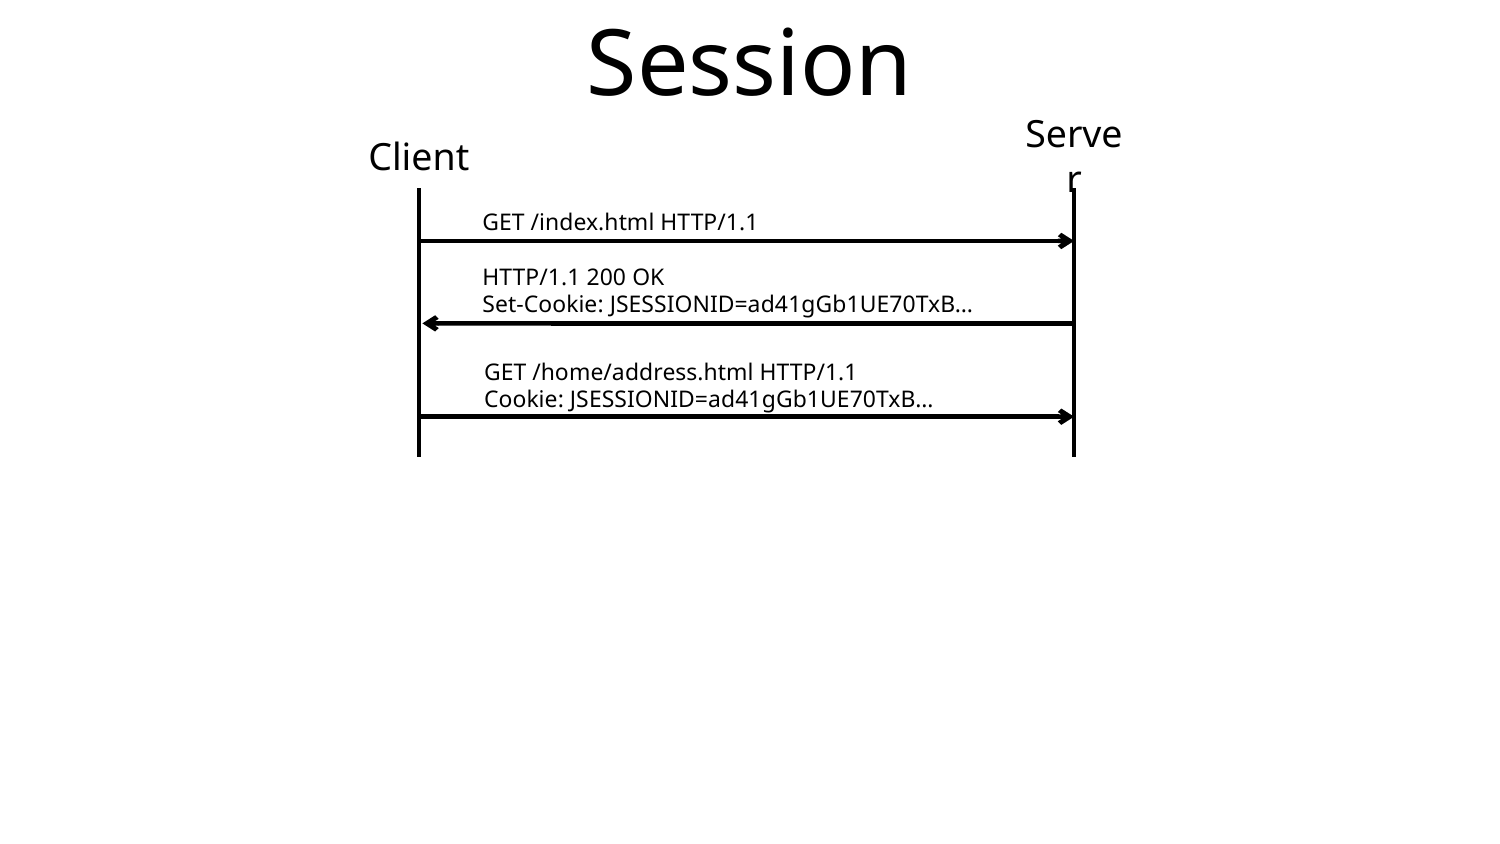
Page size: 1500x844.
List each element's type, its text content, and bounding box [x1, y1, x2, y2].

text_box GET /home/address.html HTTP/1.1 Cookie: JSESSIONID=ad41gGb1UE70TxB… [472, 351, 1024, 415]
text_box HTTP/1.1 200 OK Set-Cookie: JSESSIONID=ad41gGb1UE70TxB… [471, 256, 1022, 322]
text_box Server [1008, 138, 1140, 206]
text_box Session [74, 0, 1425, 138]
text_box Client [353, 138, 485, 183]
text_box GET /index.html HTTP/1.1 [471, 202, 1022, 240]
